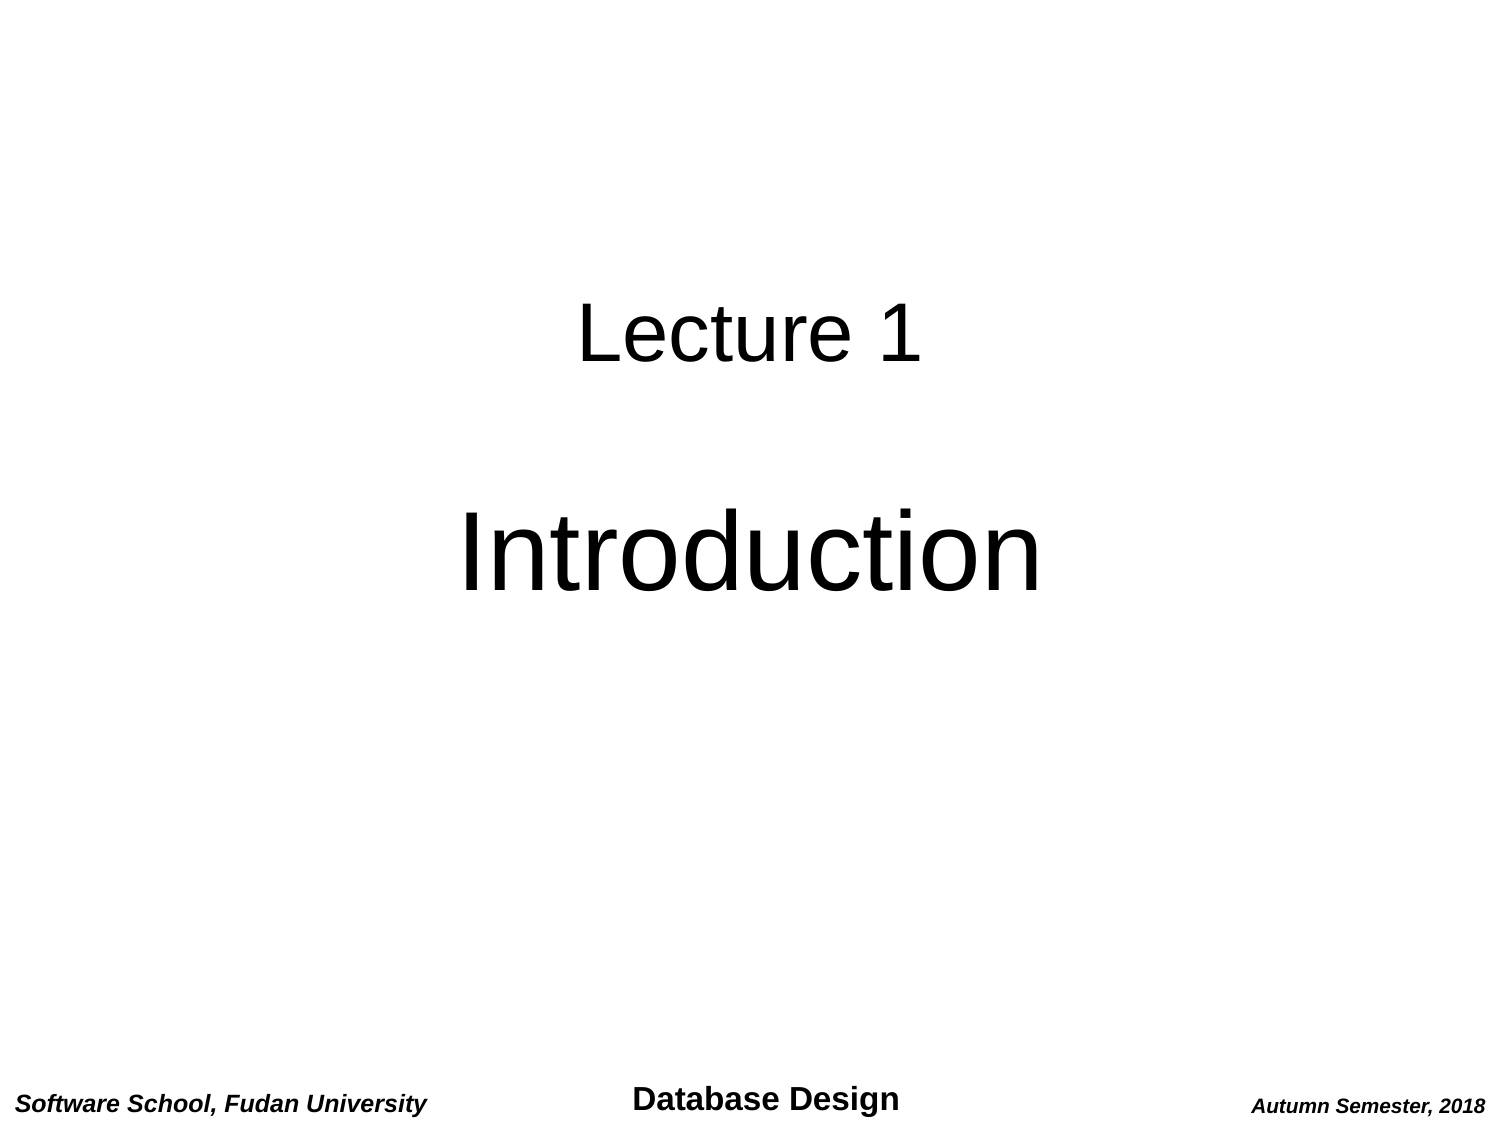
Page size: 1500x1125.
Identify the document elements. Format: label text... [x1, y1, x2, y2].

title Lecture 1 Introduction [112, 224, 1388, 766]
